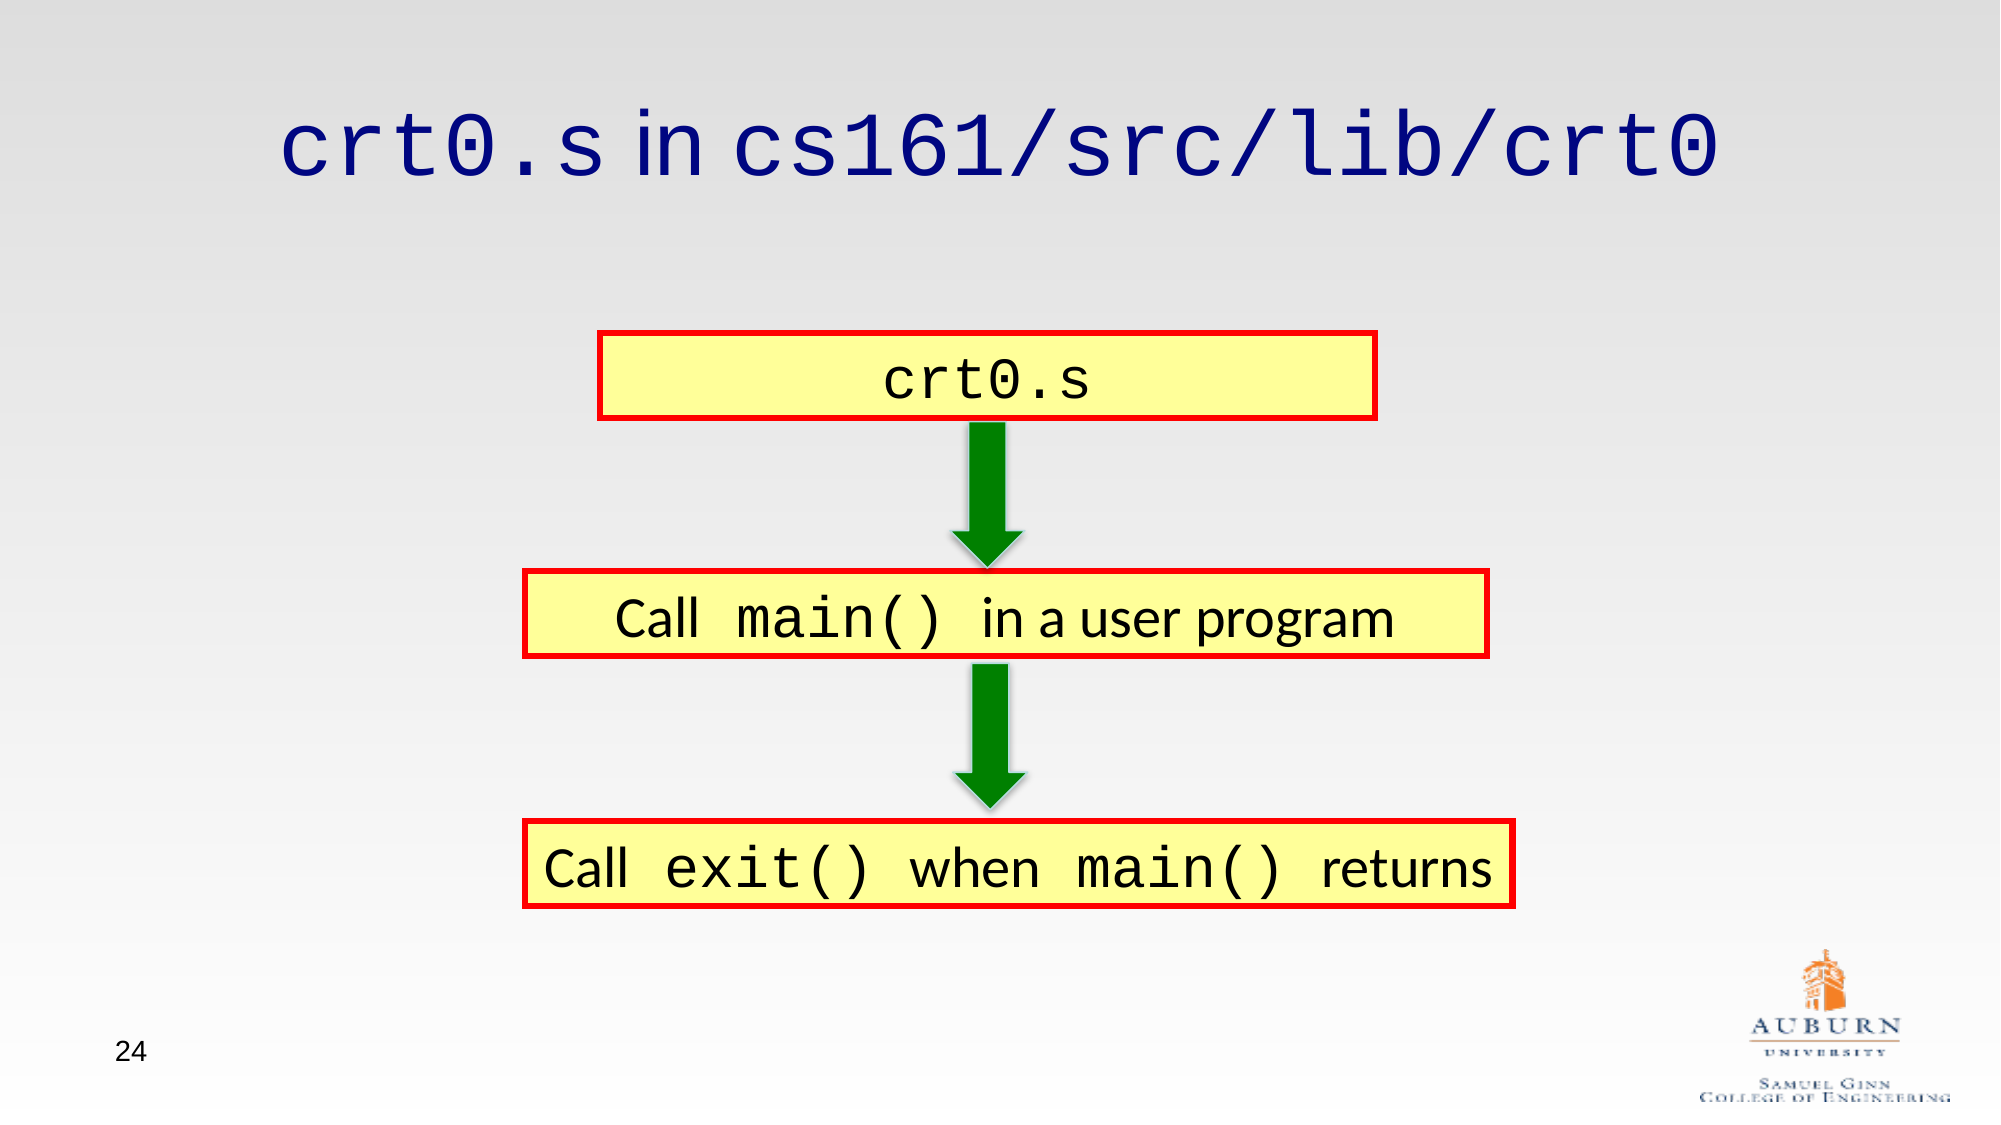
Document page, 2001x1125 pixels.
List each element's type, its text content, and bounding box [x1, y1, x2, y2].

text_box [524, 421, 1488, 658]
picture [1700, 949, 1950, 1102]
slide_number 24 [99, 1024, 567, 1103]
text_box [524, 662, 1513, 908]
title crt0.s in cs161/src/lib/crt0 [99, 45, 1900, 233]
text_box crt0.s [600, 333, 1375, 419]
